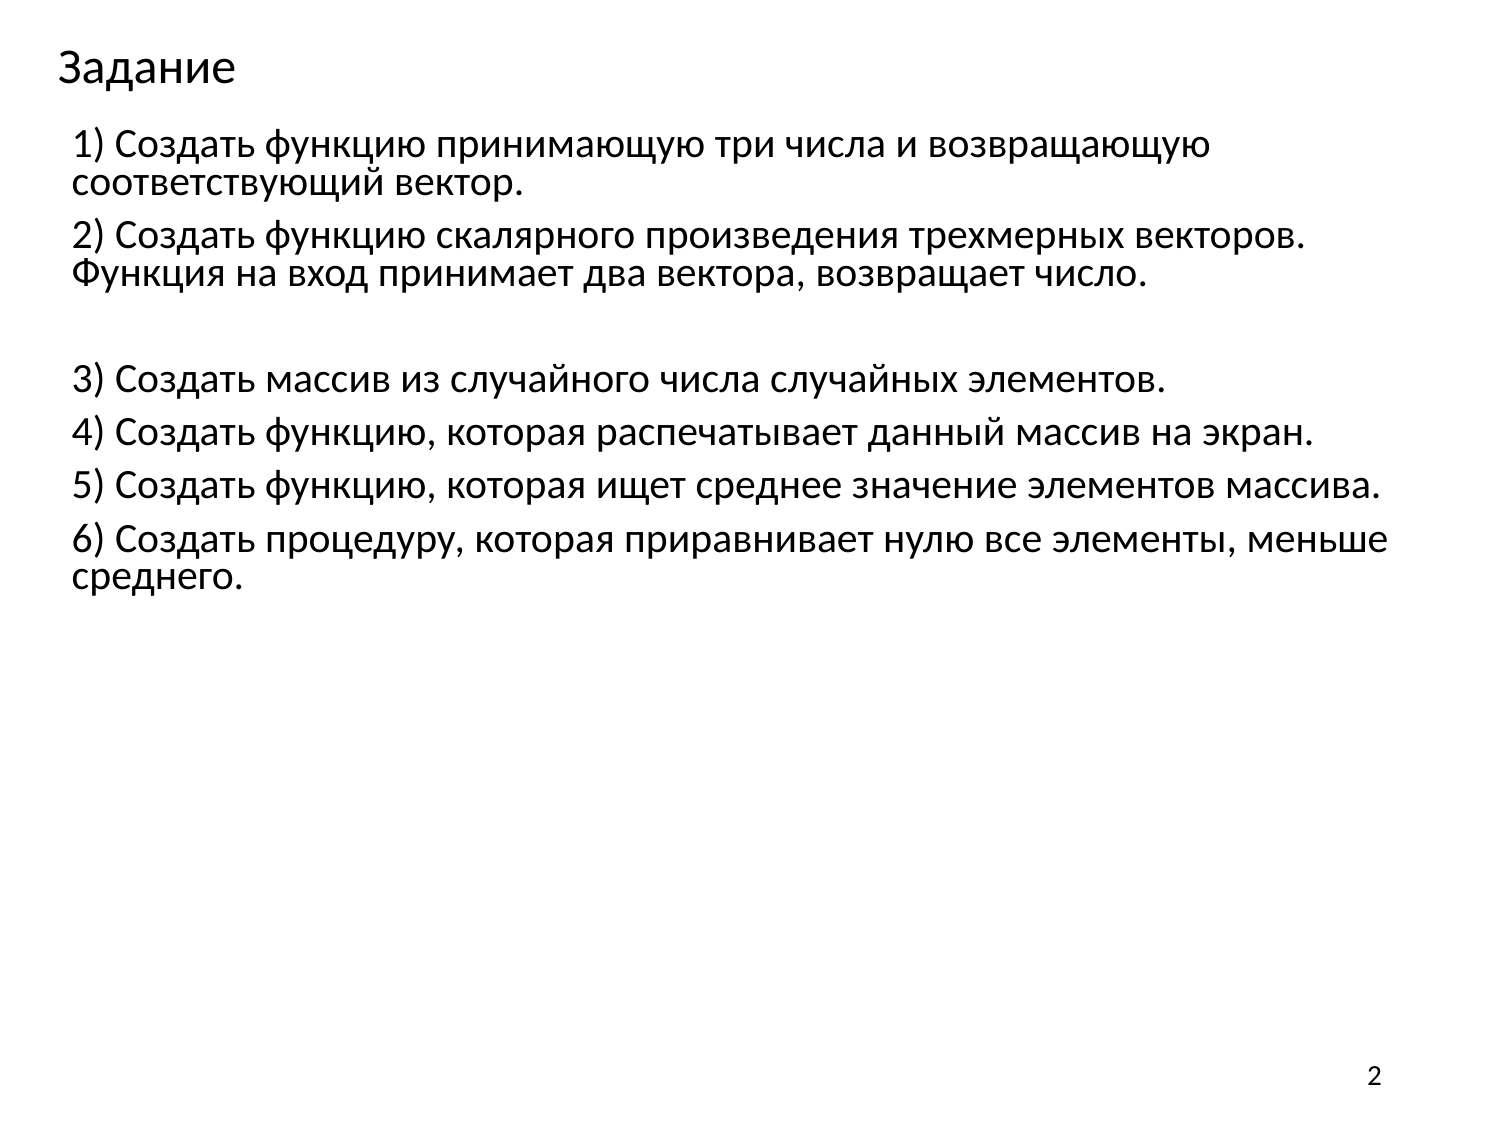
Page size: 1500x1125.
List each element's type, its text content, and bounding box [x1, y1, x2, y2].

slide_number 2 [1059, 1043, 1397, 1104]
list 1) Создать функцию принимающую три числа и возвращающую соответствующий вектор. 2) Создать функцию скалярного произведения трехмерных векторов. Функция на вход принимает два вектора, возвращает число. 3) Создать массив из случайного числа случайных элементов. 4) Создать функцию, которая распечатывает данный массив на экран. 5) Создать функцию, которая ищет среднее значение элементов массива. 6) Создать процедуру, которая приравнивает нулю все элементы, меньше среднего. [56, 120, 1427, 1044]
text_box Задание [43, 26, 252, 101]
